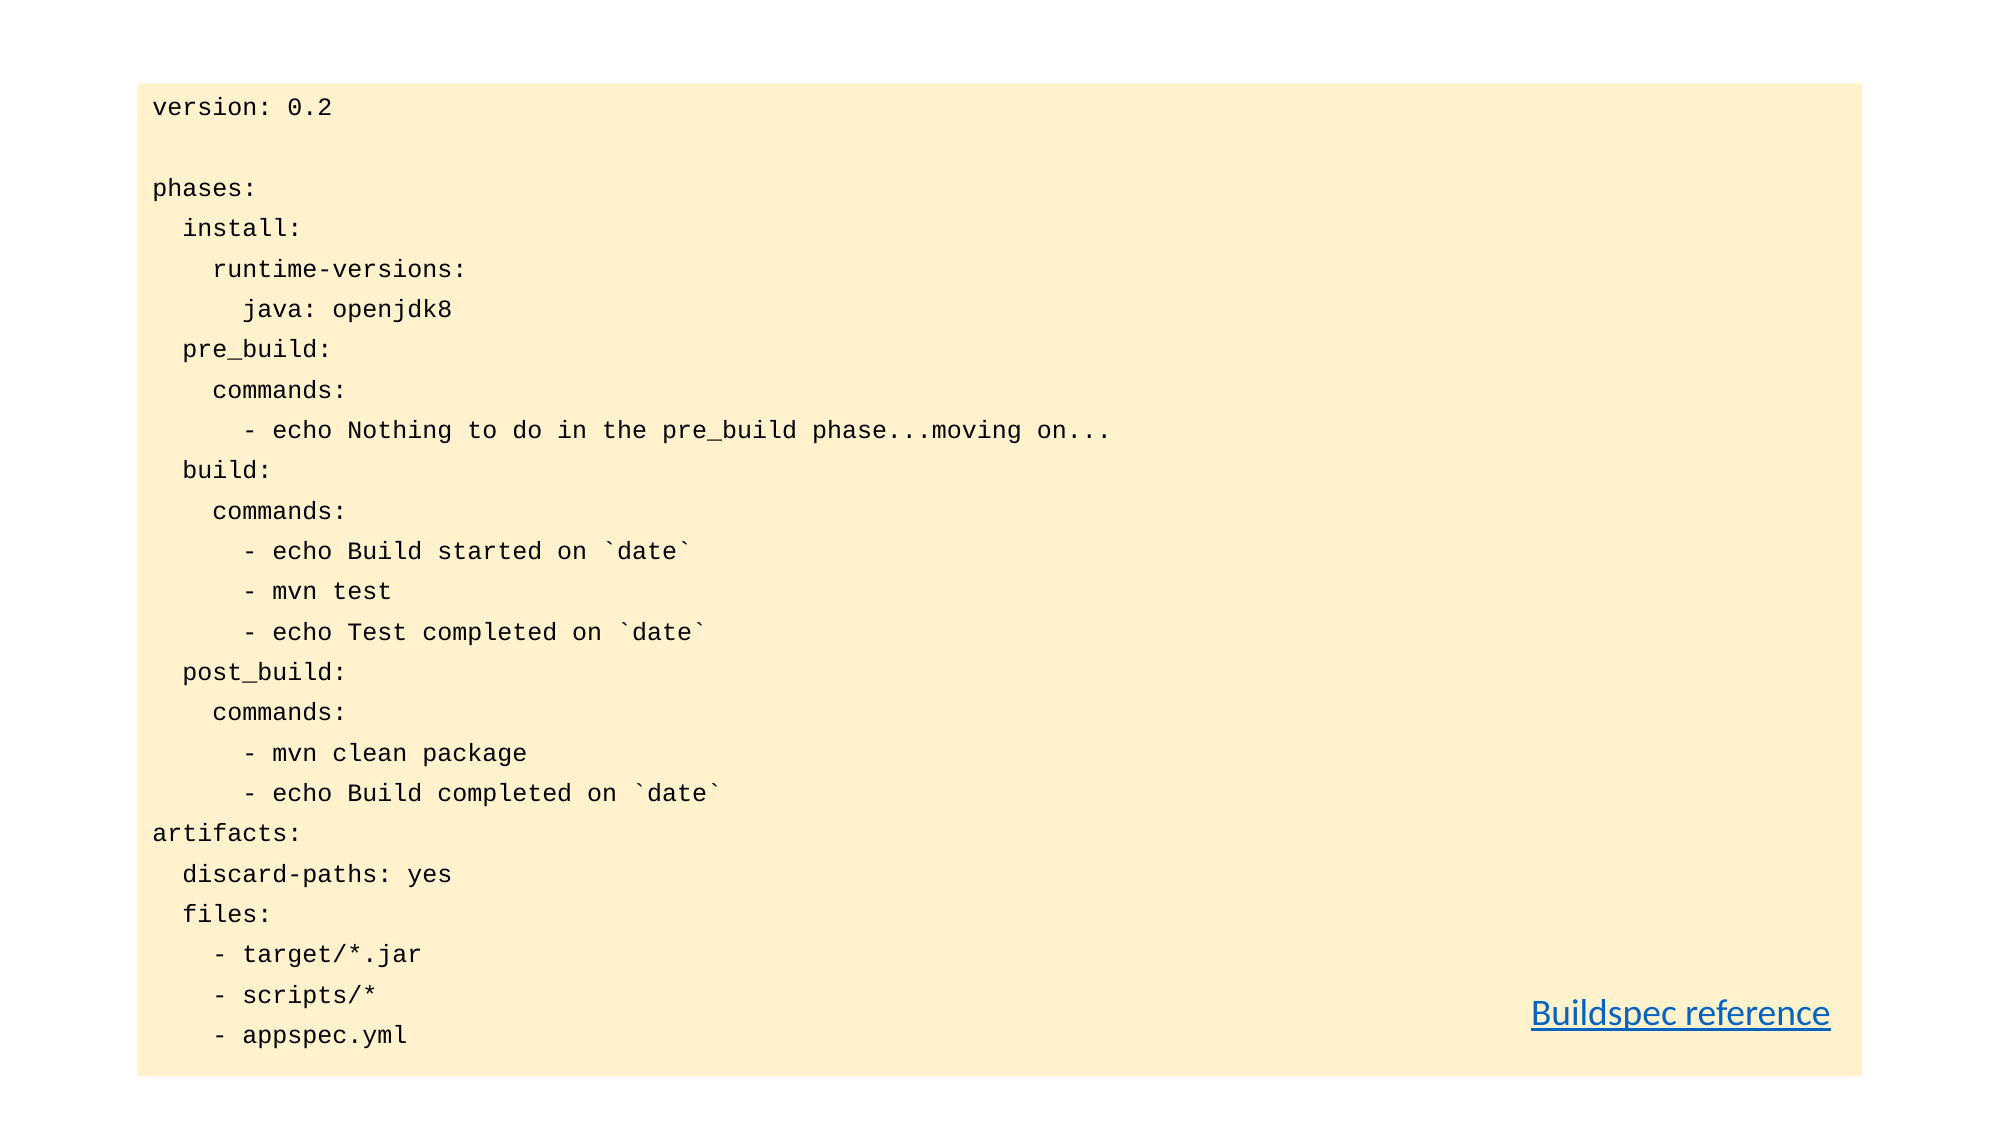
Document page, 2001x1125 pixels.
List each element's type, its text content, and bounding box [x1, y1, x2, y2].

list version: 0.2 phases: install: runtime-versions: java: openjdk8 pre_build: commands: - echo Nothing to do in the pre_build phase...moving on... build: commands: - echo Build started on `date` - mvn test - echo Test completed on `date` post_build: commands: - mvn clean package - echo Build completed on `date` artifacts: discard-paths: yes files: - target/*.jar - scripts/* - appspec.yml [137, 83, 1863, 1077]
text_box Buildspec reference [1516, 980, 1869, 1041]
